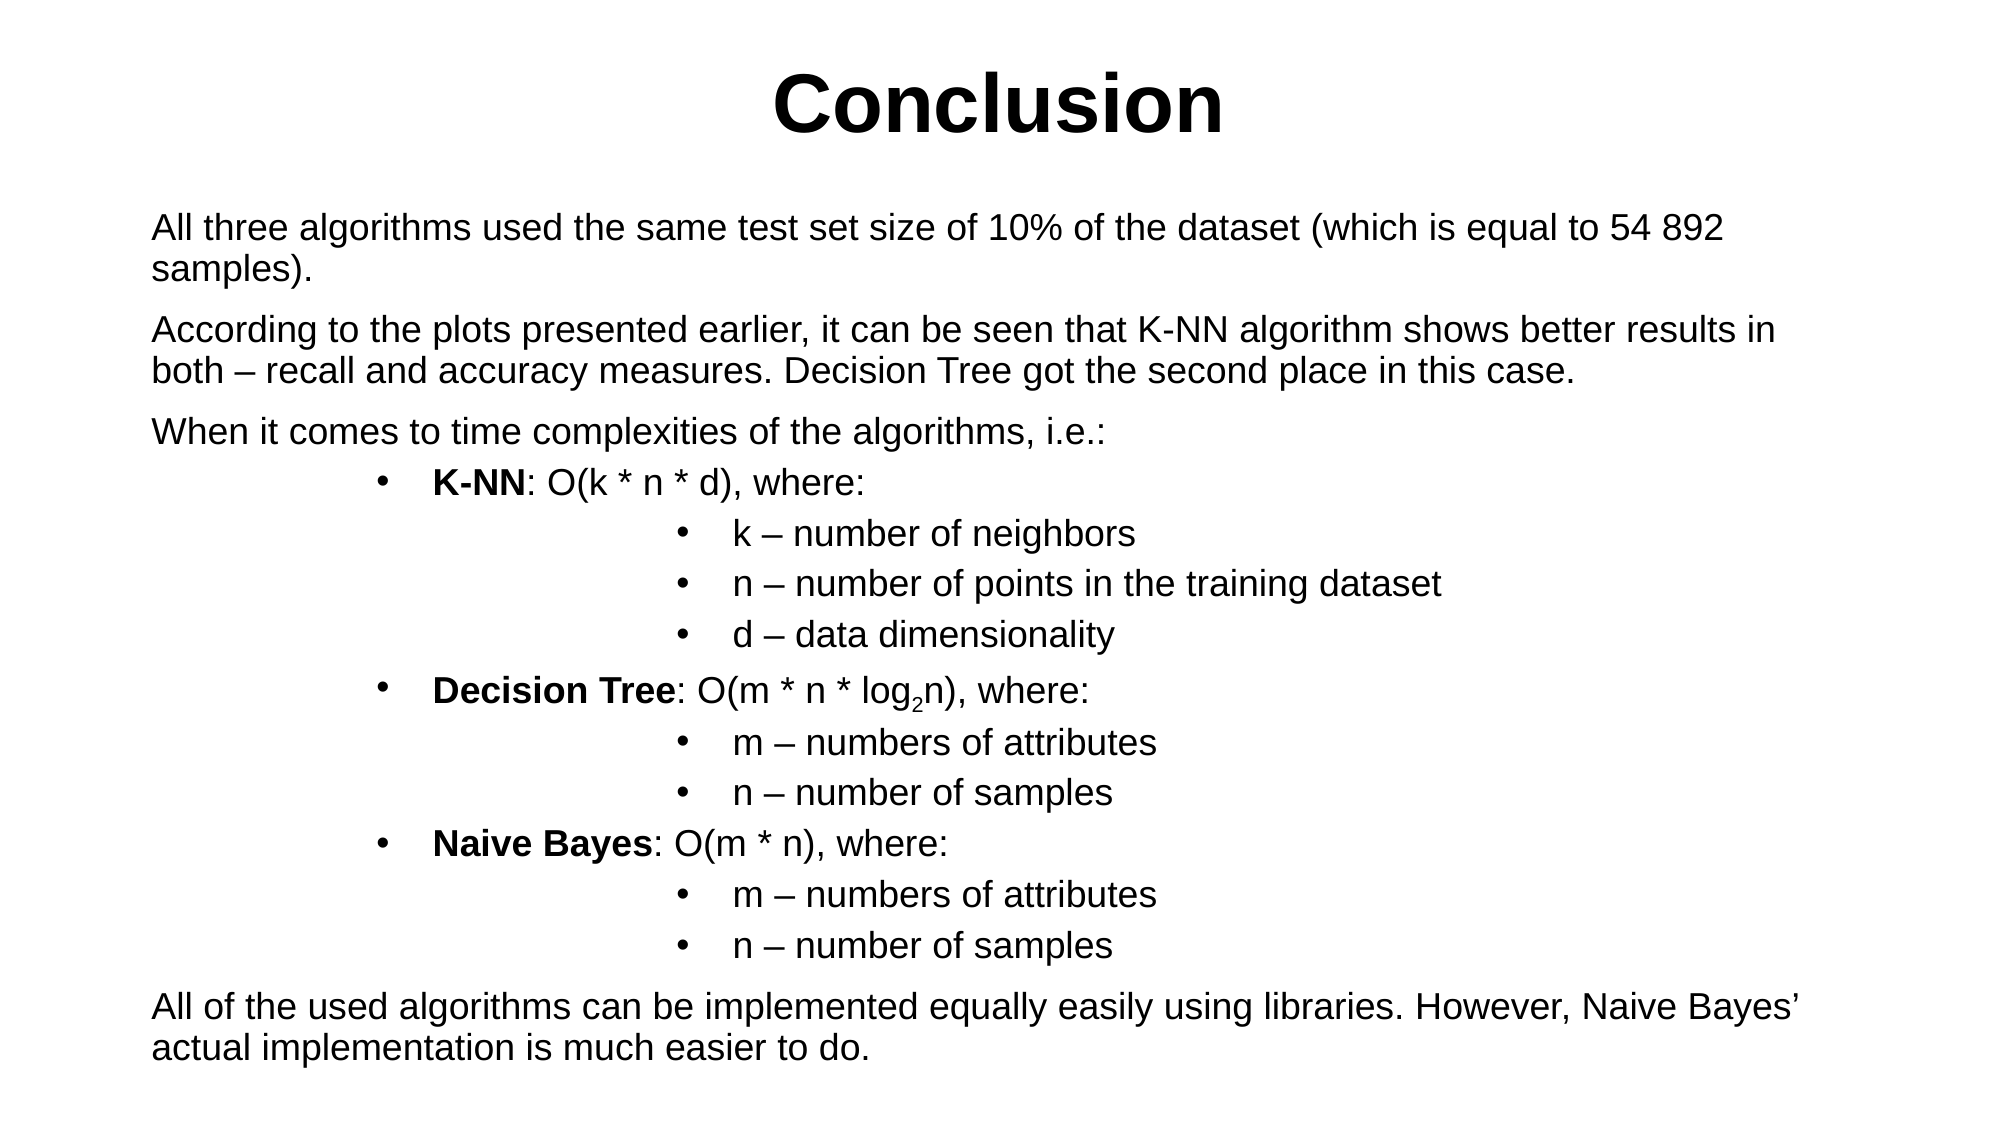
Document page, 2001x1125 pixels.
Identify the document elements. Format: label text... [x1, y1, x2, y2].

title Conclusion [136, 37, 1862, 158]
list All three algorithms used the same test set size of 10% of the dataset (which is equal to 54 892 samples). According to the plots presented earlier, it can be seen that K-NN algorithm shows better results in both – recall and accuracy measures. Decision Tree got the second place in this case. When it comes to time complexities of the algorithms, i.e.: K-NN: O(k * n * d), where: k – number of neighbors n – number of points in the training dataset d – data dimensionality Decision Tree: O(m * n * log2n), where: m – numbers of attributes n – number of samples Naive Bayes: O(m * n), where: m – numbers of attributes n – number of samples All of the used algorithms can be implemented equally easily using libraries. However, Naive Bayes’ actual implementation is much easier to do. [136, 201, 1862, 1088]
